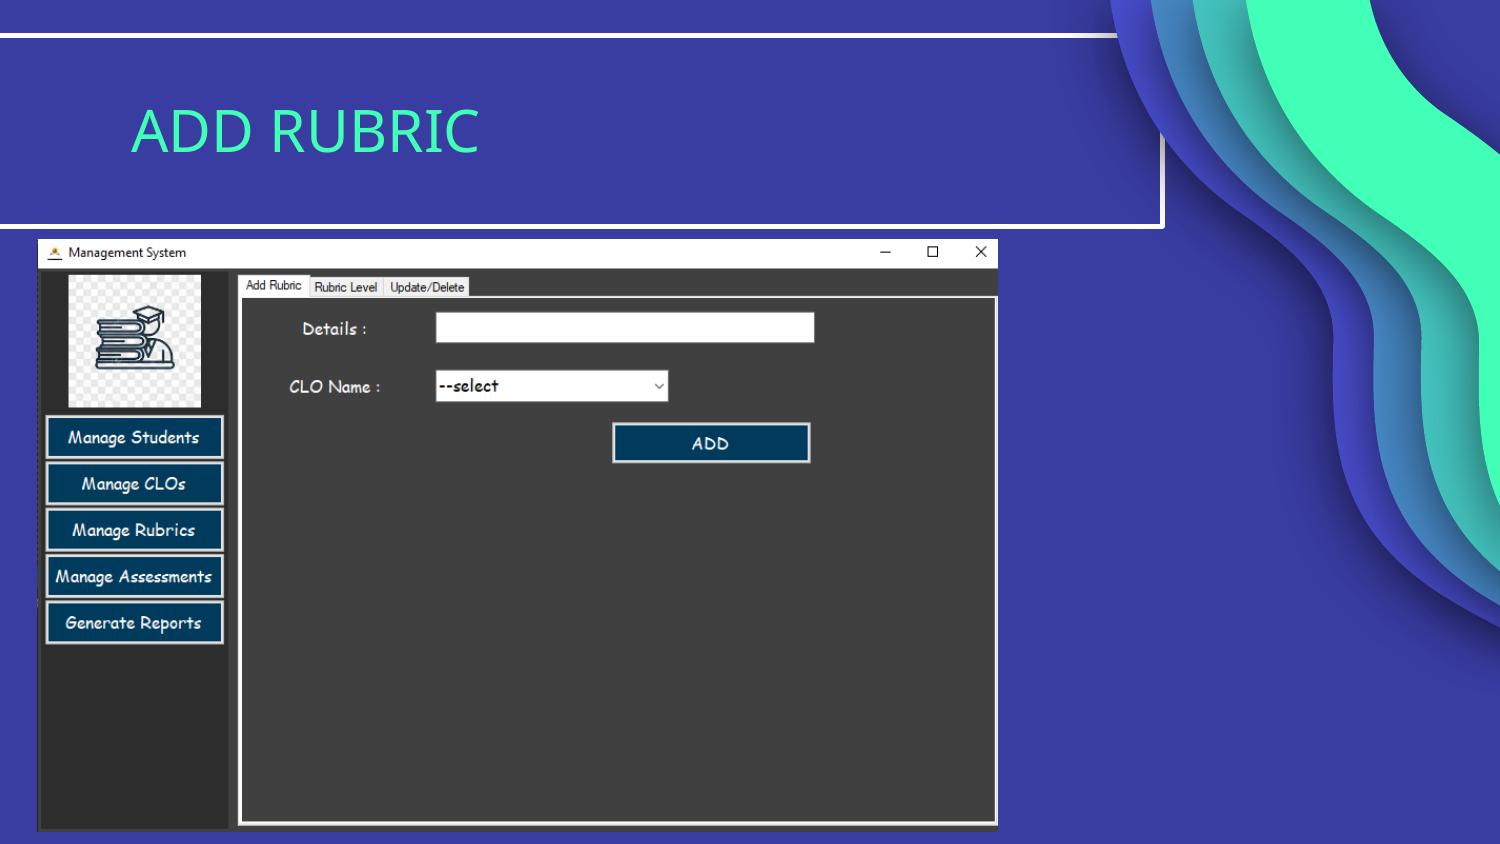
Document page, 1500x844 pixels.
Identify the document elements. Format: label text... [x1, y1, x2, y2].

title ADD RUBRIC [116, 82, 1163, 177]
picture [36, 239, 998, 832]
